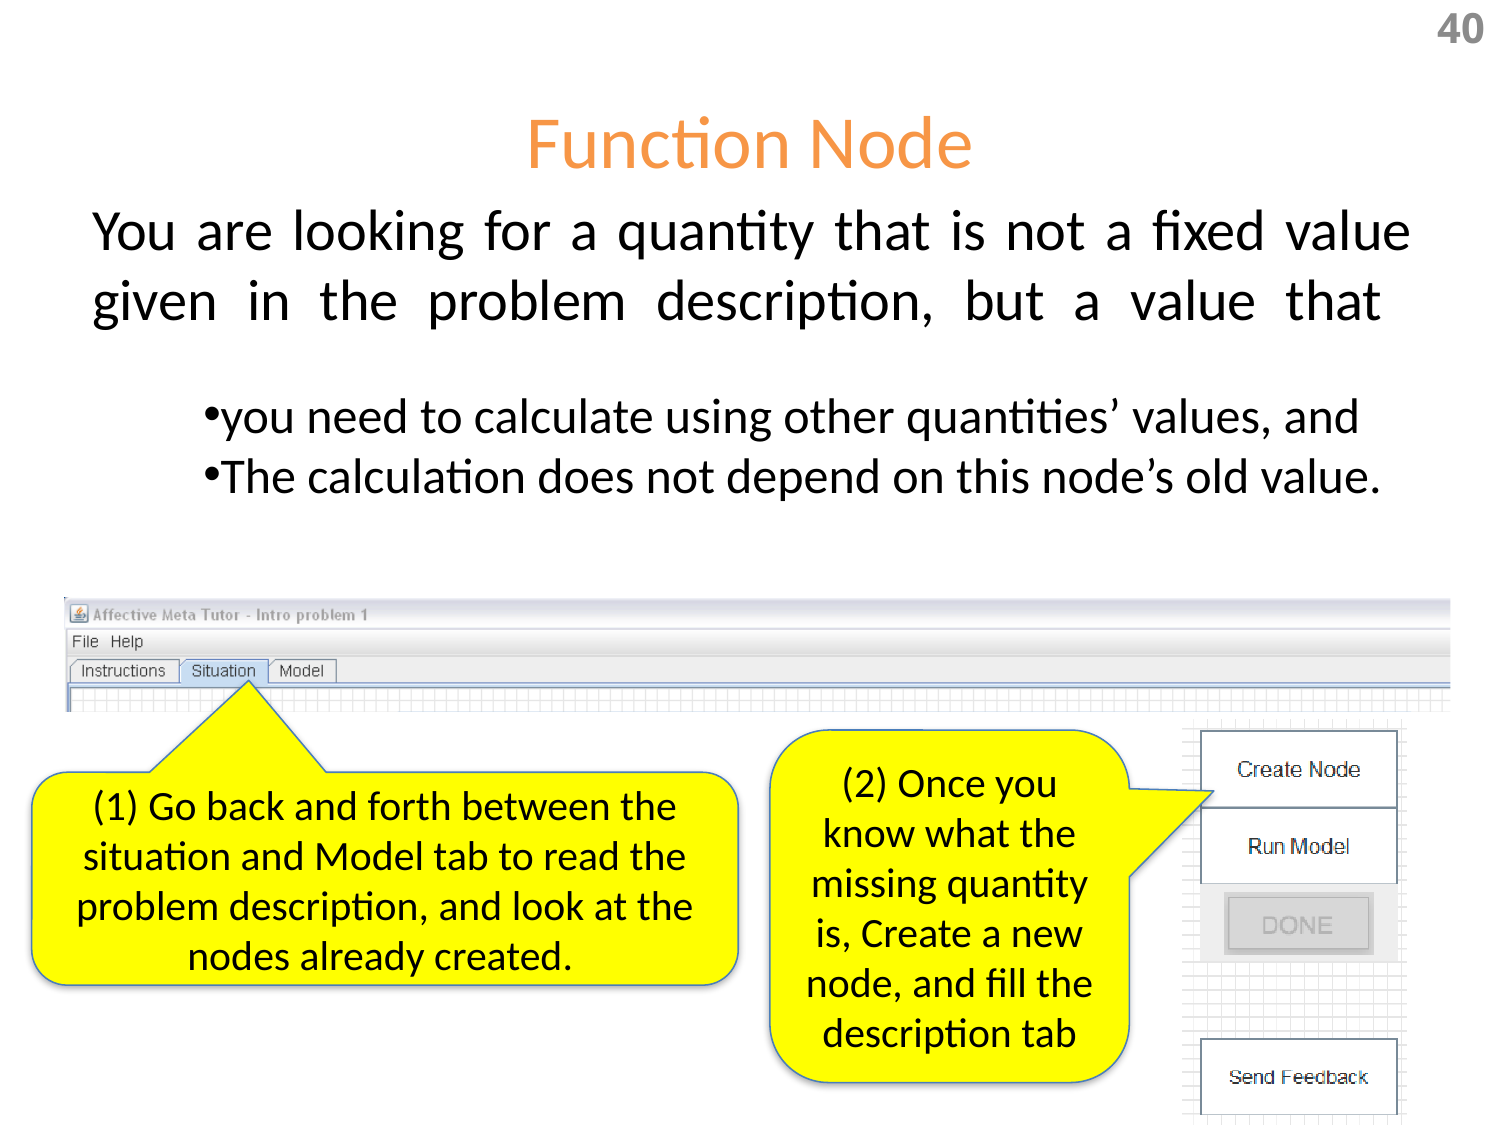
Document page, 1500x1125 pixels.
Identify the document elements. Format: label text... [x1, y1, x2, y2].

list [1182, 720, 1407, 1125]
text_box (1) Go back and forth between the situation and Model tab to read the problem description, and look at the nodes already created. [30, 720, 740, 986]
text_box Function Node [74, 45, 1425, 233]
title You are looking for a quantity that is not a fixed value given in the problem description, but a value that [77, 298, 1428, 435]
text_box (2) Once you know what the missing quantity is, Create a new node, and fill the description tab [769, 729, 1177, 1084]
slide_number 40 [1149, 0, 1500, 60]
picture [63, 596, 1451, 712]
text_box you need to calculate using other quantities’ values, and The calculation does not depend on this node’s old value. [188, 375, 1397, 571]
